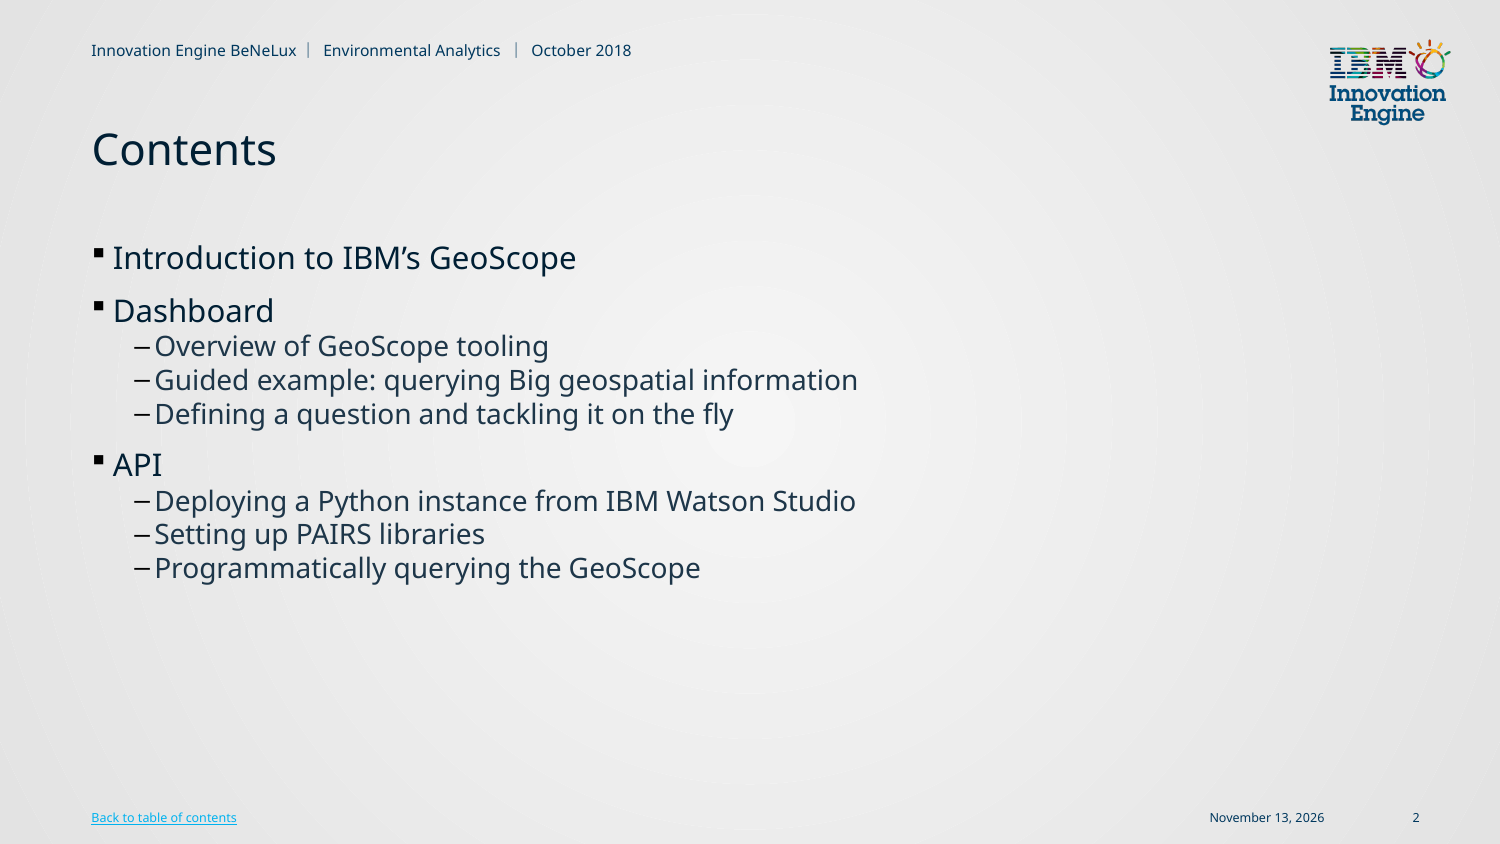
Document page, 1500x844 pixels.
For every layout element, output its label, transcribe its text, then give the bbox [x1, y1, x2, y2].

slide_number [1163, 802, 1340, 826]
title Contents [76, 76, 1211, 183]
list Introduction to IBM’s GeoScope Dashboard Overview of GeoScope tooling Guided example: querying Big geospatial information Defining a question and tackling it on the fly API Deploying a Python instance from IBM Watson Studio Setting up PAIRS libraries Programmatically querying the GeoScope [76, 230, 1436, 781]
picture [150, 812, 155, 822]
slide_number 2 [1340, 802, 1436, 826]
picture [1316, 39, 1459, 139]
